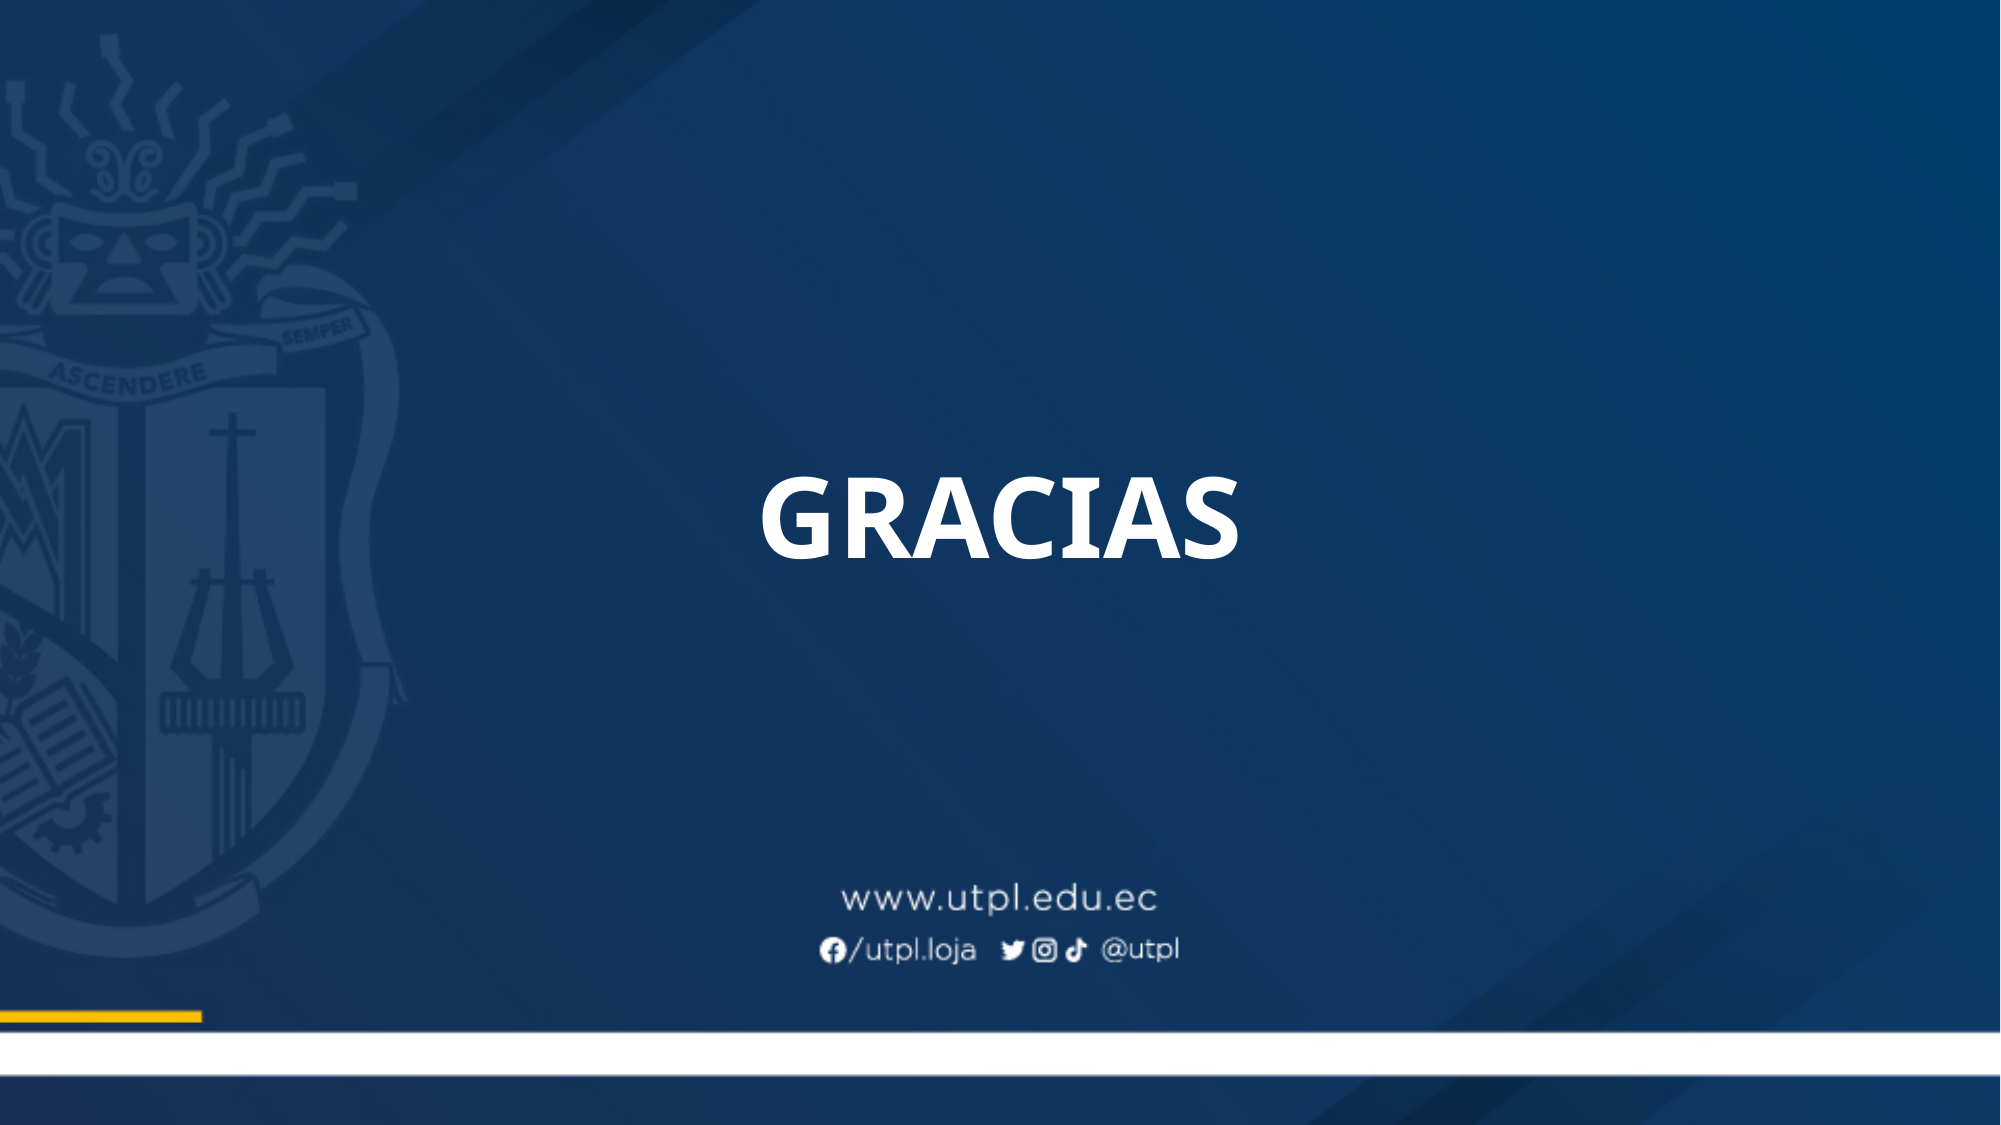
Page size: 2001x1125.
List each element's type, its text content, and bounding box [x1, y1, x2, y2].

title GRACIAS [137, 453, 1863, 672]
picture [0, 0, 2001, 1125]
